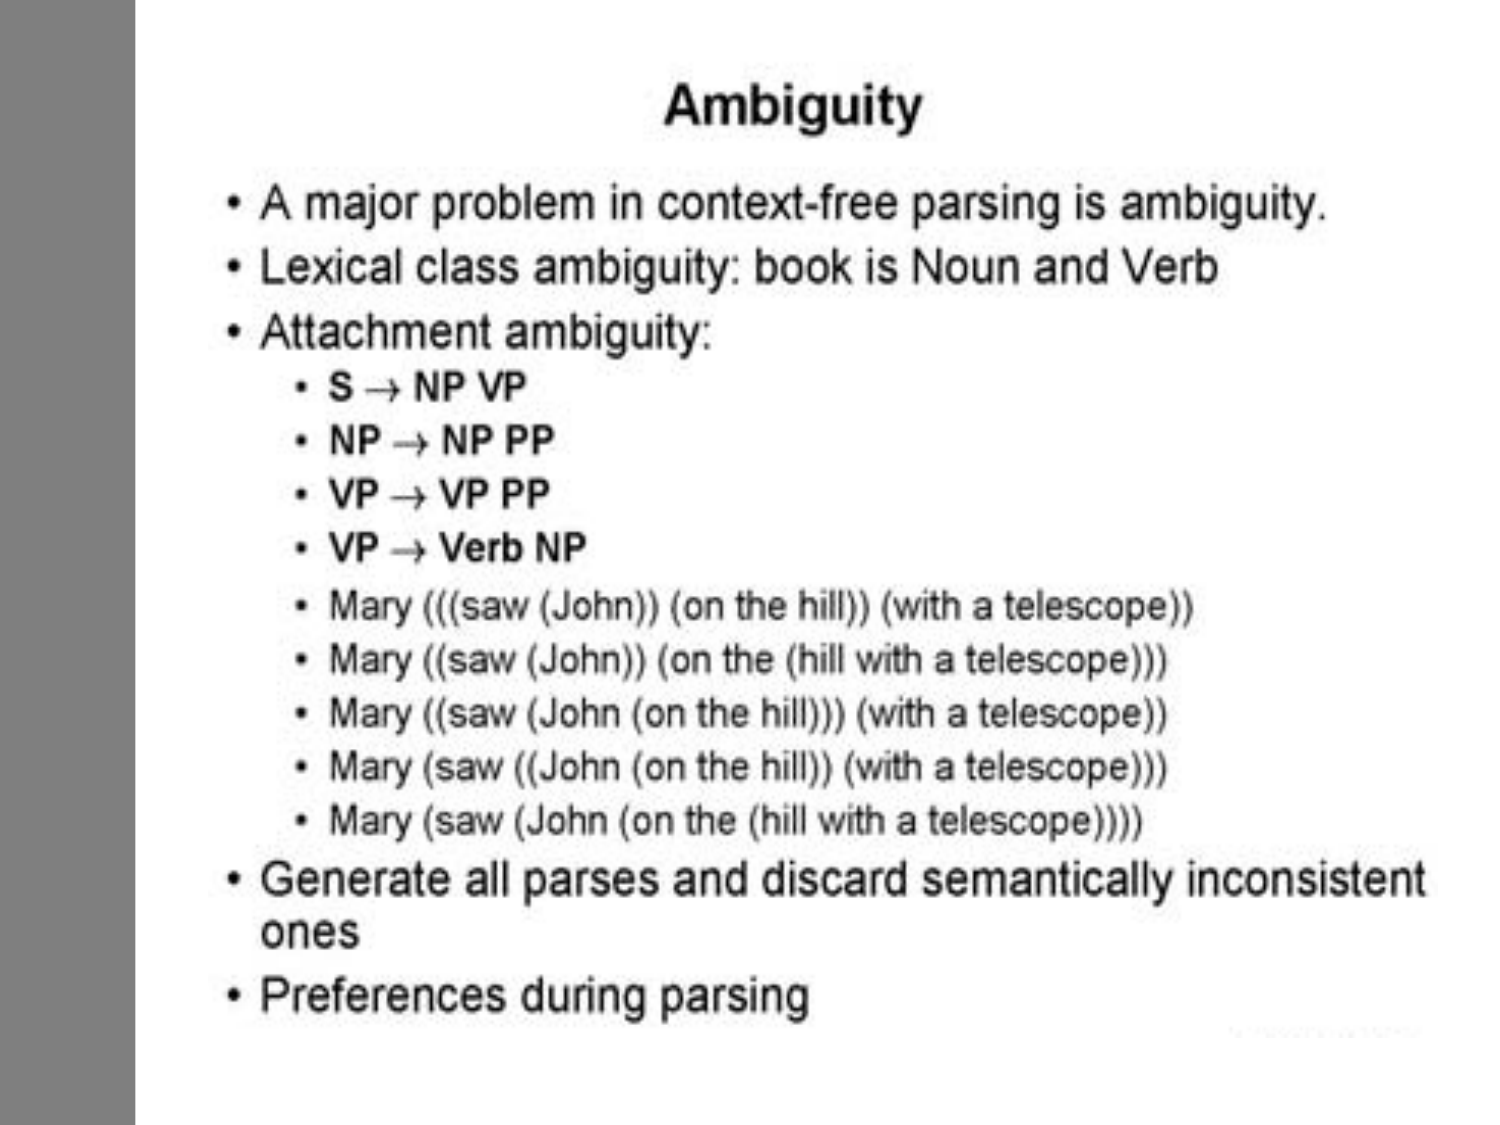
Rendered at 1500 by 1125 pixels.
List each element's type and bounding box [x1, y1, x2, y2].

picture [208, 38, 1438, 1038]
